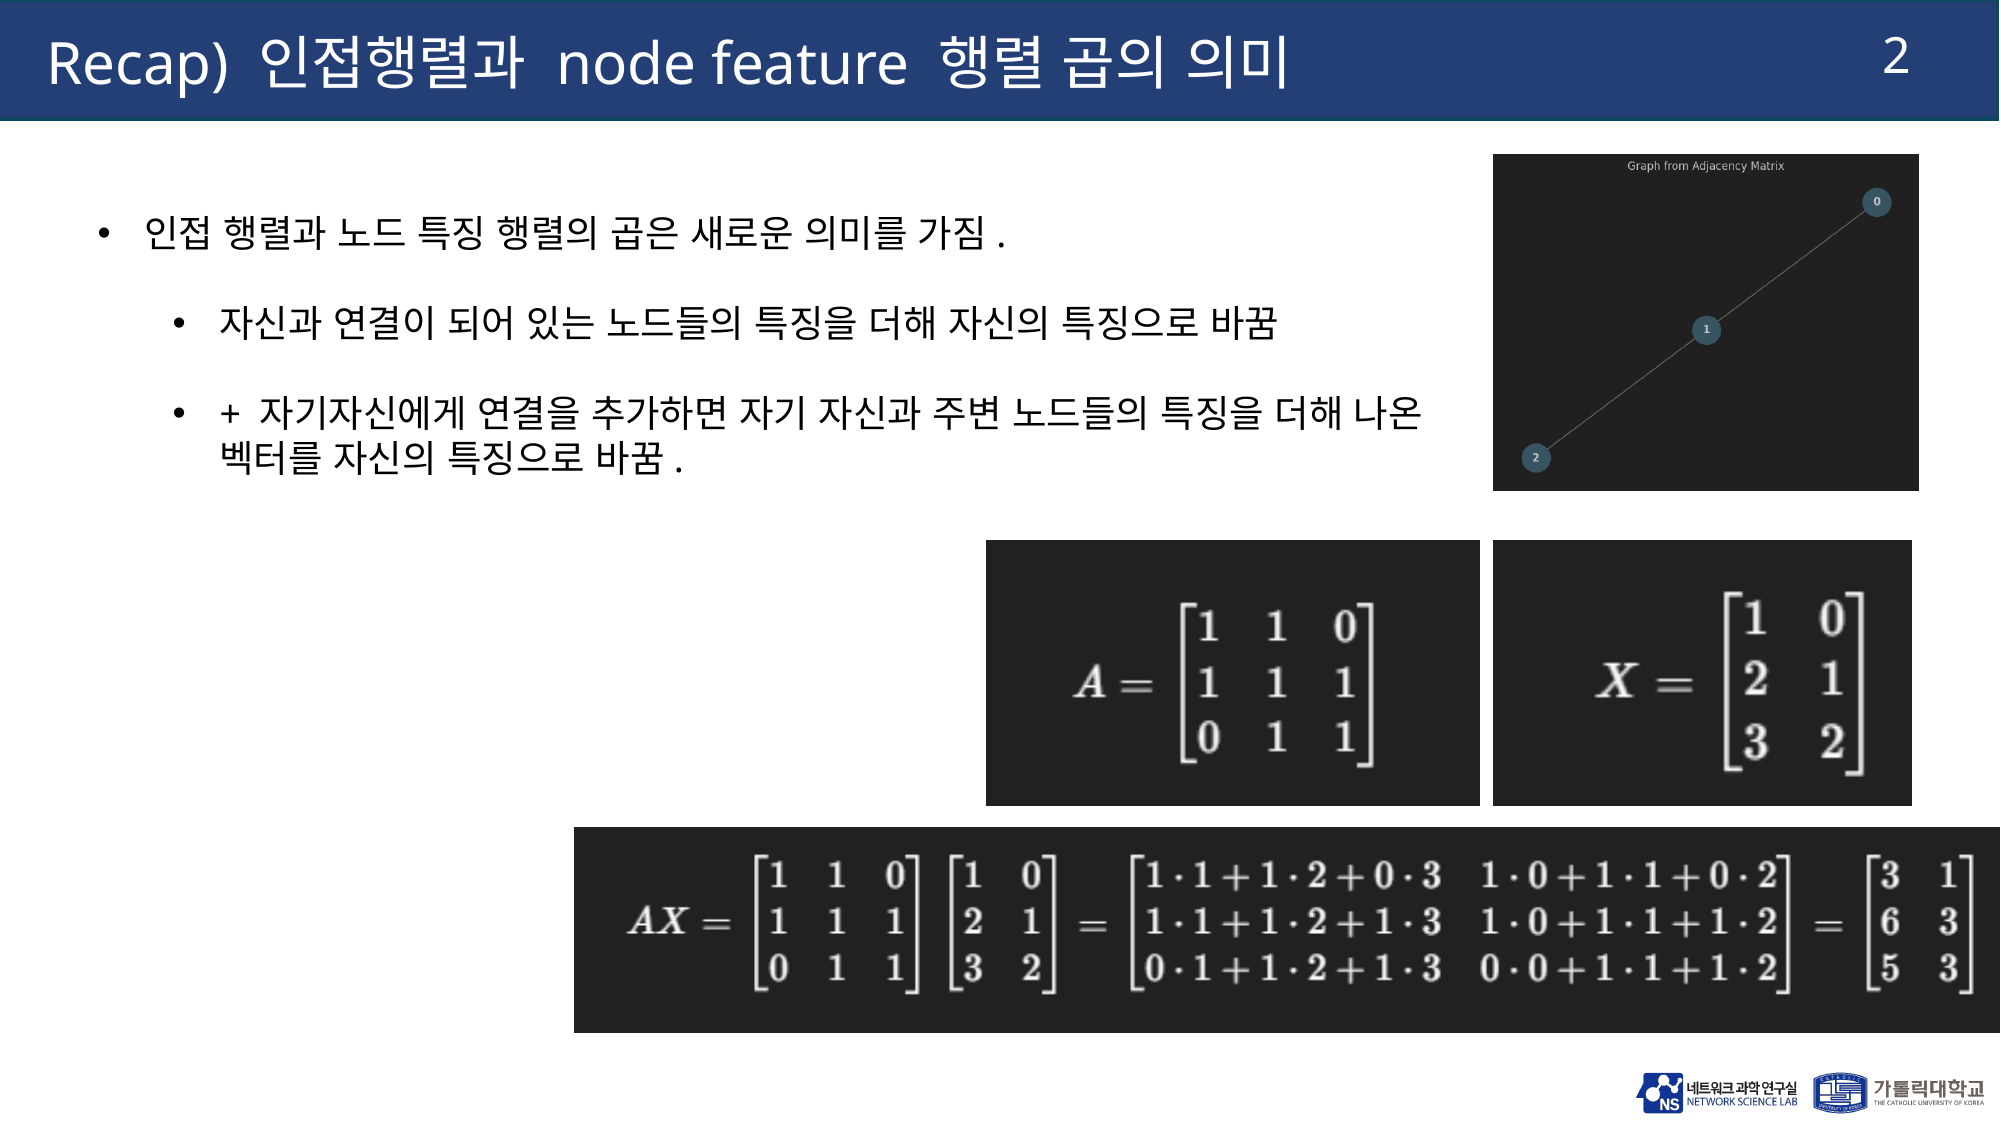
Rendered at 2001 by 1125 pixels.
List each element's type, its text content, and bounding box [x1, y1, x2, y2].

picture [573, 827, 2000, 1034]
picture [1492, 153, 1919, 491]
picture [1634, 1071, 1988, 1116]
picture [986, 539, 1481, 807]
text_box Recap) 인접행렬과 node feature 행렬 곱의 의미 [31, 18, 1642, 104]
text_box 인접 행렬과 노드 특징 행렬의 곱은 새로운 의미를 가짐. 자신과 연결이 되어 있는 노드들의 특징을 더해 자신의 특징으로 바꿈 + 자기자신에게 연결을 추가하면 자기 자신과 주변 노드들의 특징을 더해 나온 벡터를 자신의 특징으로 바꿈. [82, 202, 1451, 488]
picture [1492, 539, 1912, 807]
